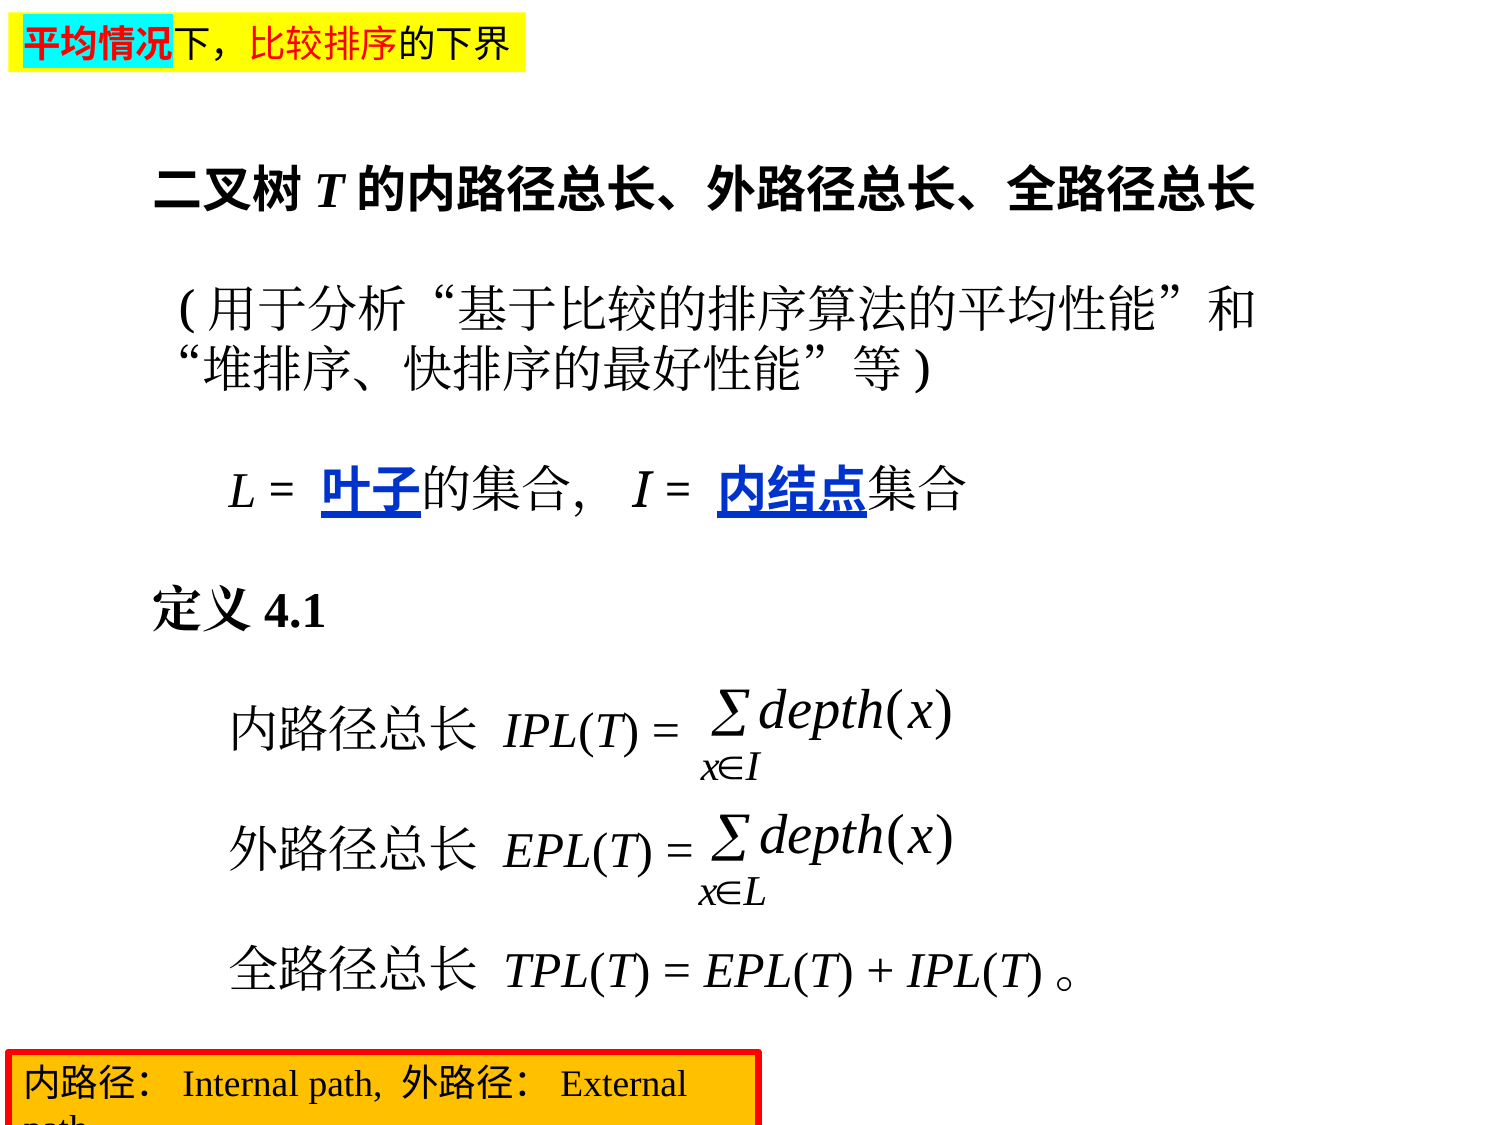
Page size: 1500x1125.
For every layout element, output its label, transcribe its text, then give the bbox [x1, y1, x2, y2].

text_box 平均情况下，比较排序的下界 [8, 12, 526, 73]
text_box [694, 678, 959, 788]
text_box 二叉树T的内路径总长、外路径总长、全路径总长 (用于分析“基于比较的排序算法的平均性能”和“堆排序、快排序的最好性能”等) L = 叶子的集合，I = 内结点集合 定义4.1 内路径总长 IPL(T) = 外路径总长 EPL(T) = 全路径总长 TPL(T) = EPL(T) + IPL(T)。 [137, 149, 1338, 1065]
text_box 内路径：Internal path, 外路径：External path [8, 1051, 759, 1125]
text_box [692, 803, 959, 913]
